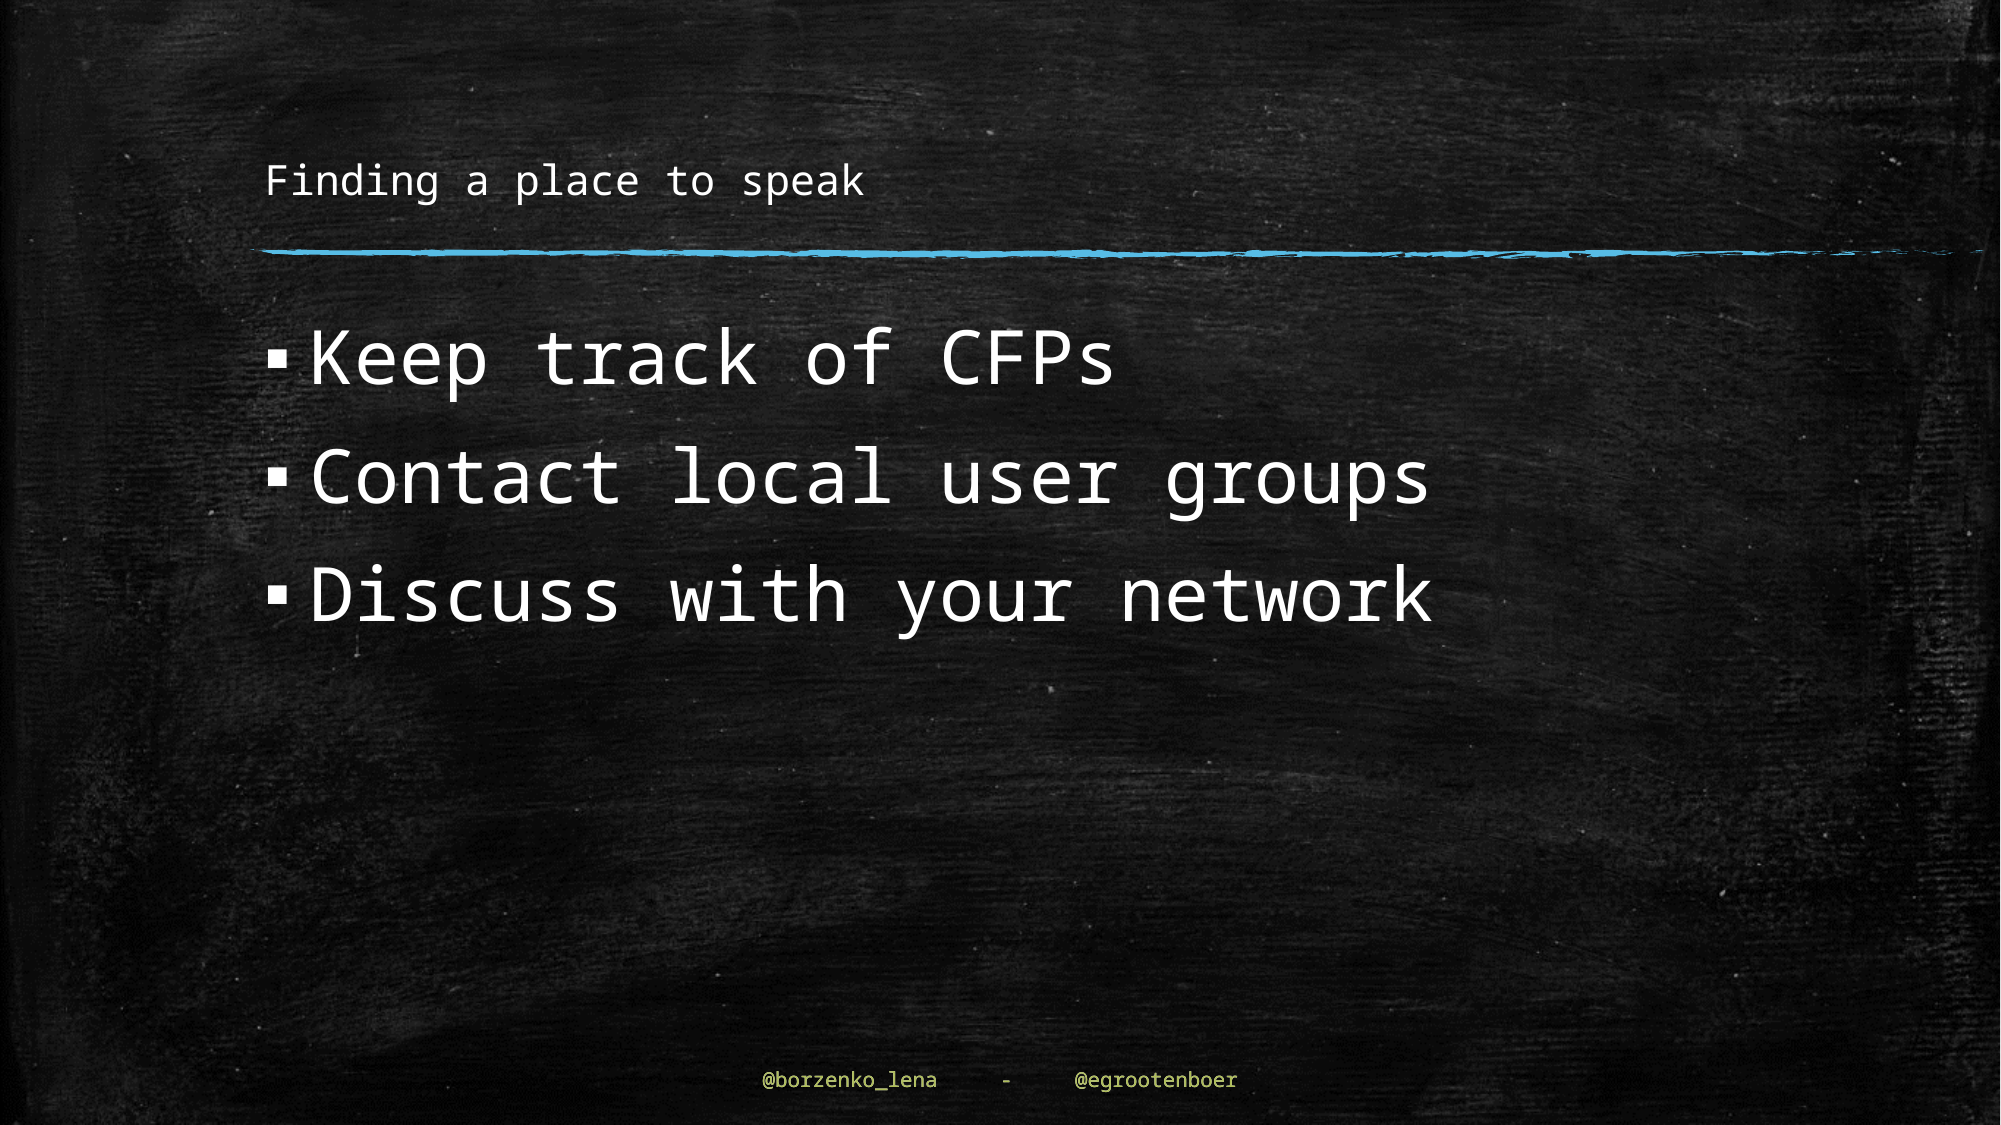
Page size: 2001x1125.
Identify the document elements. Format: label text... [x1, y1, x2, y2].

title Finding a place to speak [249, 45, 1751, 213]
list Keep track of CFPs Contact local user groups Discuss with your network [249, 312, 1751, 1013]
